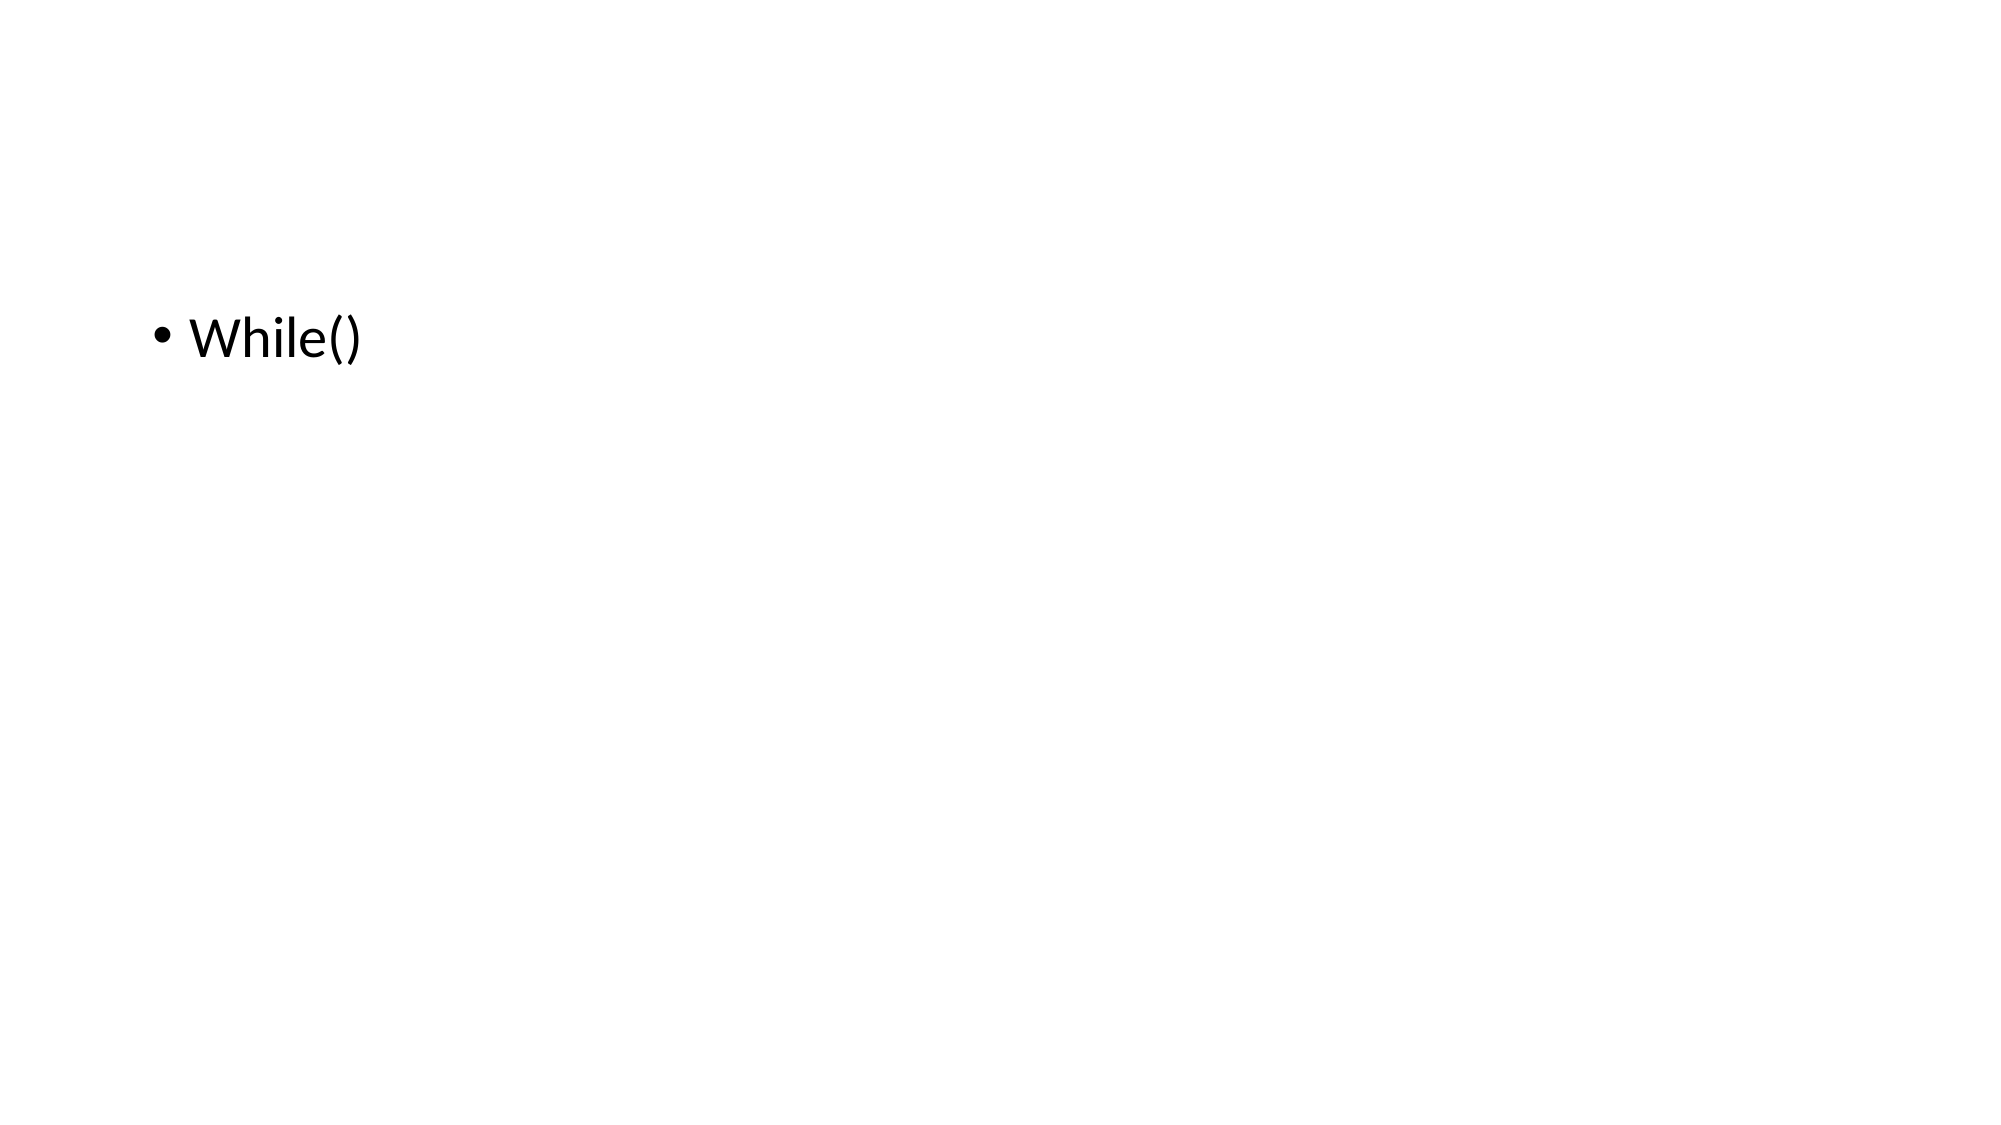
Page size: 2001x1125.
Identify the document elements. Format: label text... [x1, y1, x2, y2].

list While() [137, 299, 1863, 1014]
